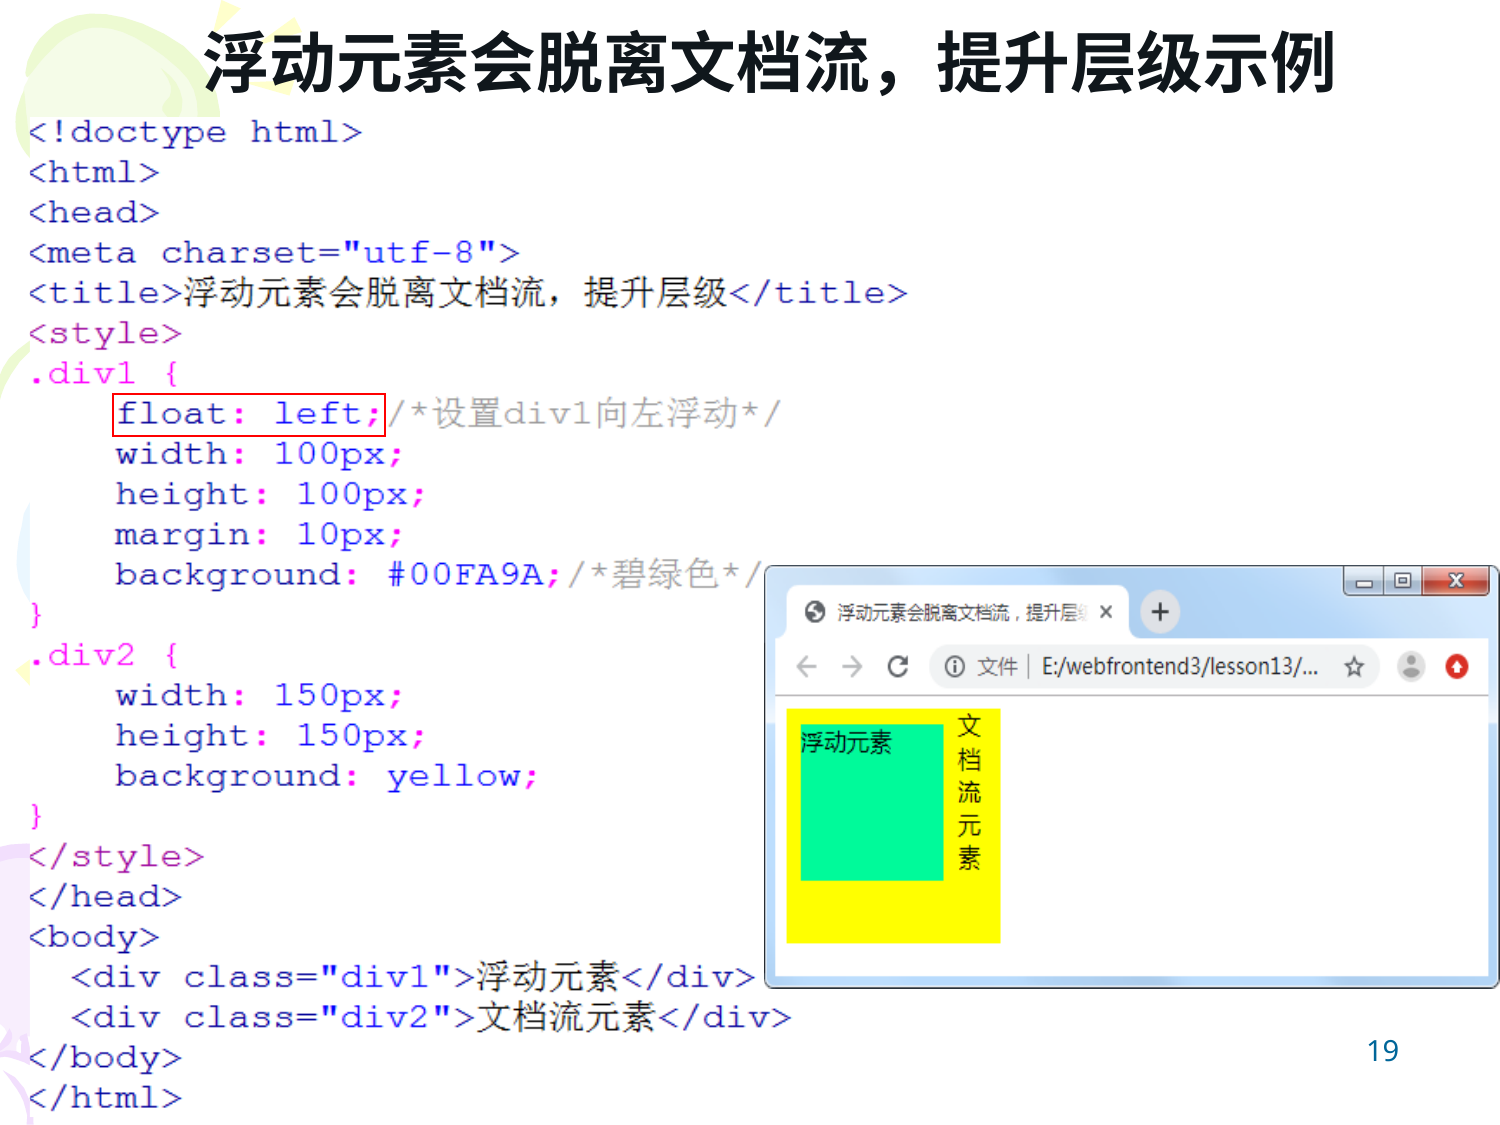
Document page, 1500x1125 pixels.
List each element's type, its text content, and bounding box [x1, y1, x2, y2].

text_box [1102, 1024, 1415, 1100]
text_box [29, 117, 921, 1117]
picture [764, 565, 1500, 989]
title 浮动元素会脱离文档流，提升层级示例 [0, 0, 1353, 110]
